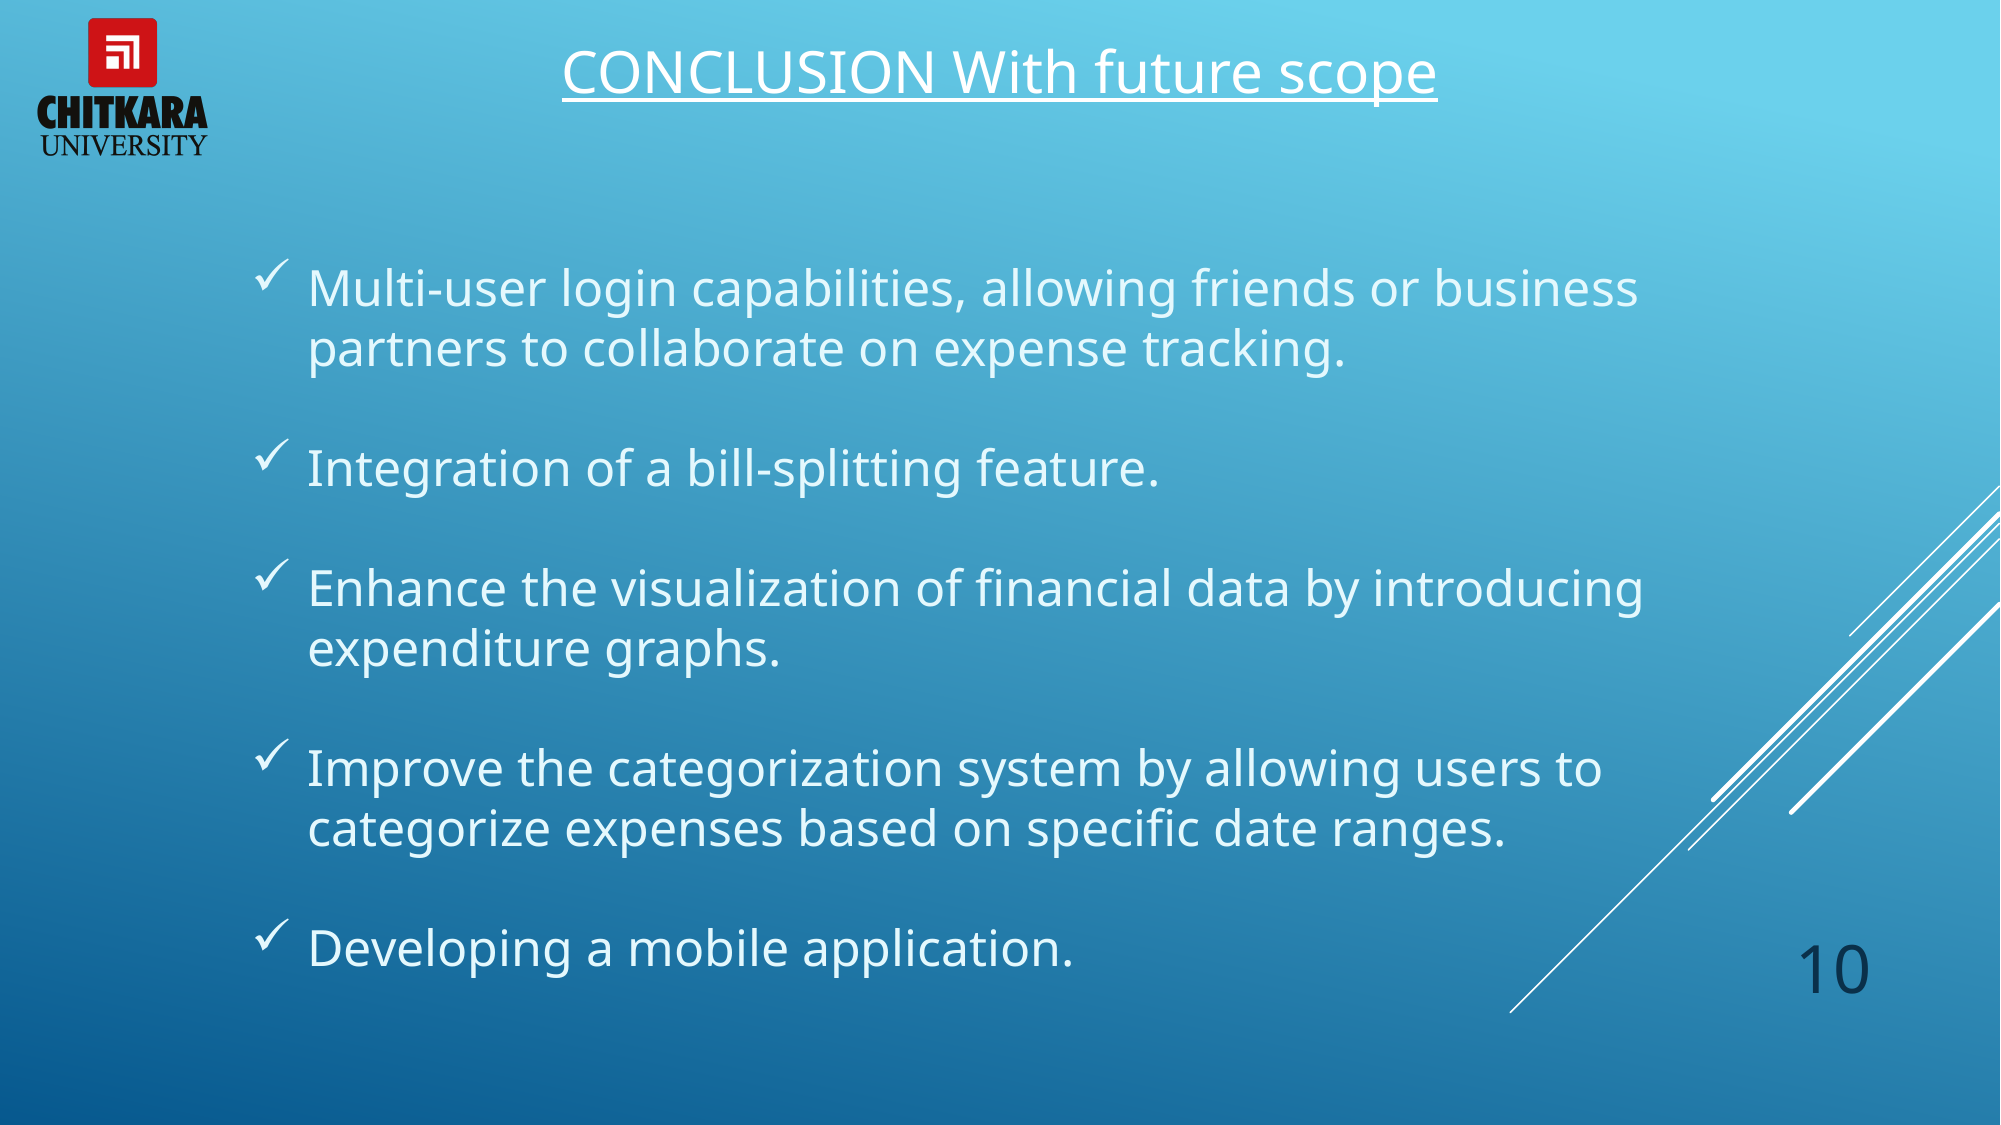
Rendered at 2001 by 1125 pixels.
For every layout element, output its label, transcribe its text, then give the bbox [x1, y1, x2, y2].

text_box CONCLUSION With future scope [401, 27, 1599, 113]
text_box Multi-user login capabilities, allowing friends or business partners to collaborate on expense tracking. Integration of a bill-splitting feature. Enhance the visualization of financial data by introducing expenditure graphs. Improve the categorization system by allowing users to categorize expenses based on specific date ranges. Developing a mobile application. [236, 248, 1764, 984]
picture [0, 0, 245, 175]
slide_number 10 [1700, 915, 1888, 1025]
